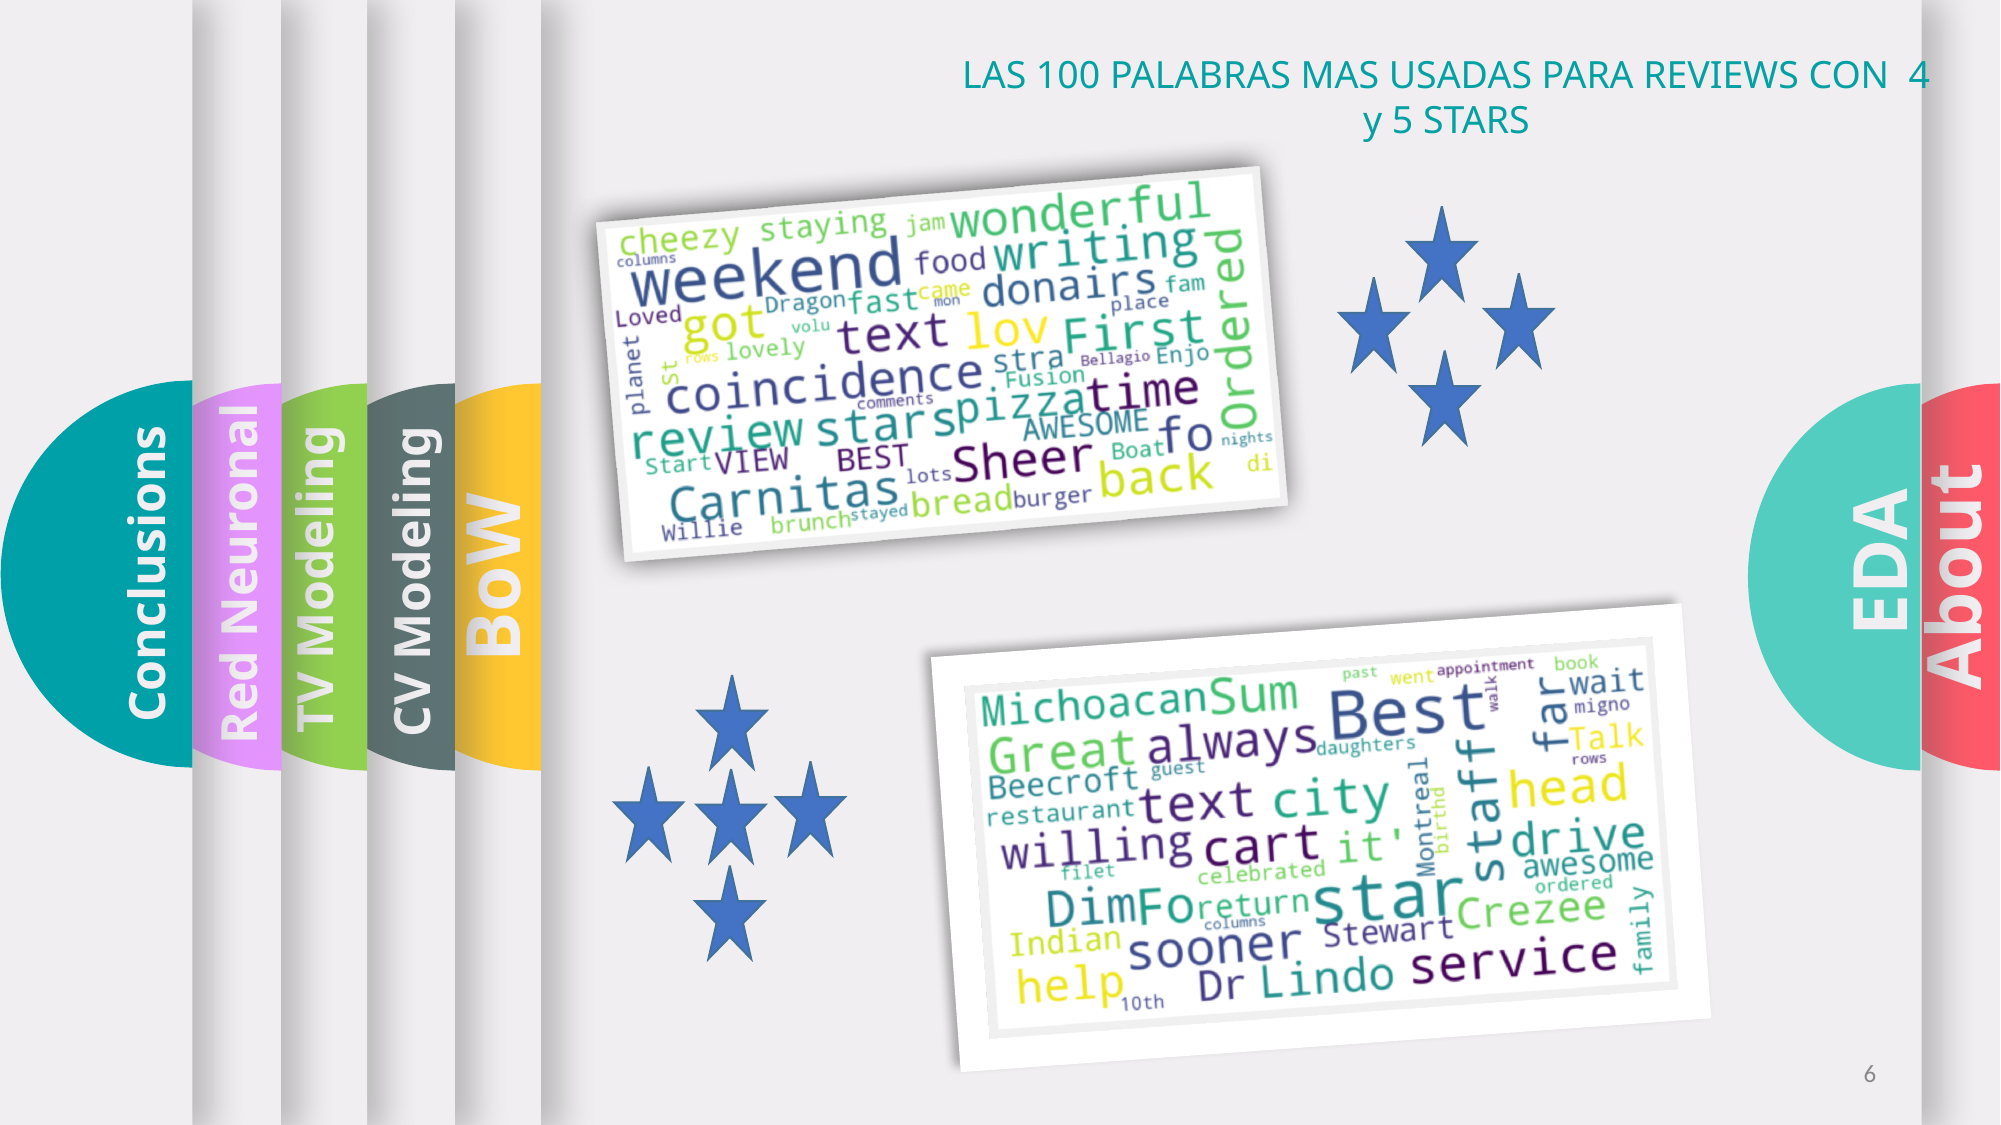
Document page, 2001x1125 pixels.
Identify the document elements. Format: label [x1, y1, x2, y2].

text_box [283, 0, 368, 1125]
picture [608, 192, 1275, 535]
text_box [456, 0, 636, 1125]
text_box [194, 0, 282, 1125]
text_box [638, 0, 1922, 1125]
text_box [368, 0, 456, 1125]
text_box [0, 0, 193, 1125]
picture [975, 660, 1667, 1015]
text_box [1923, 0, 2000, 1125]
